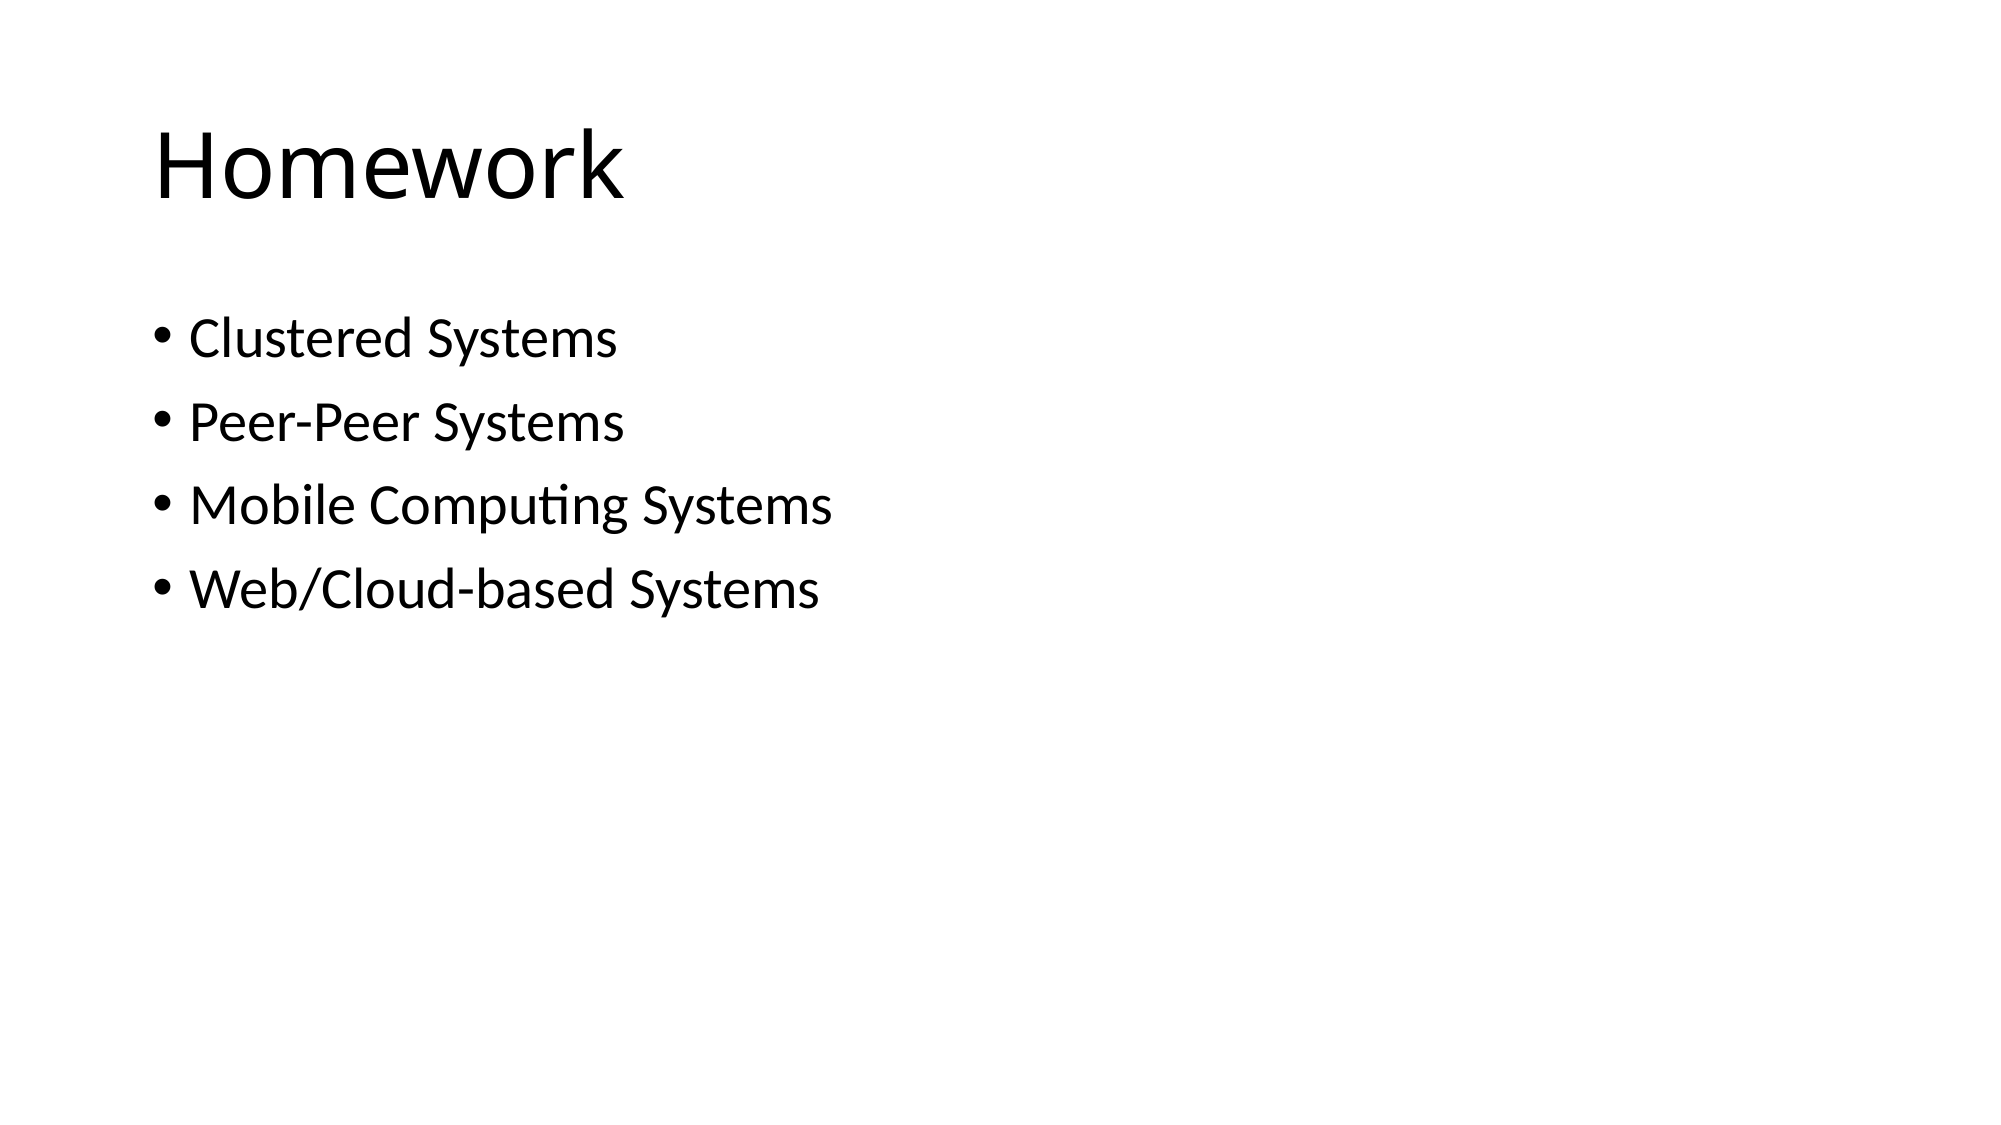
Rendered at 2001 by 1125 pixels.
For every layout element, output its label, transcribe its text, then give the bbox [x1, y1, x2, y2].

title Homework [137, 59, 1863, 278]
list Clustered Systems Peer-Peer Systems Mobile Computing Systems Web/Cloud-based Systems [137, 299, 1863, 1014]
